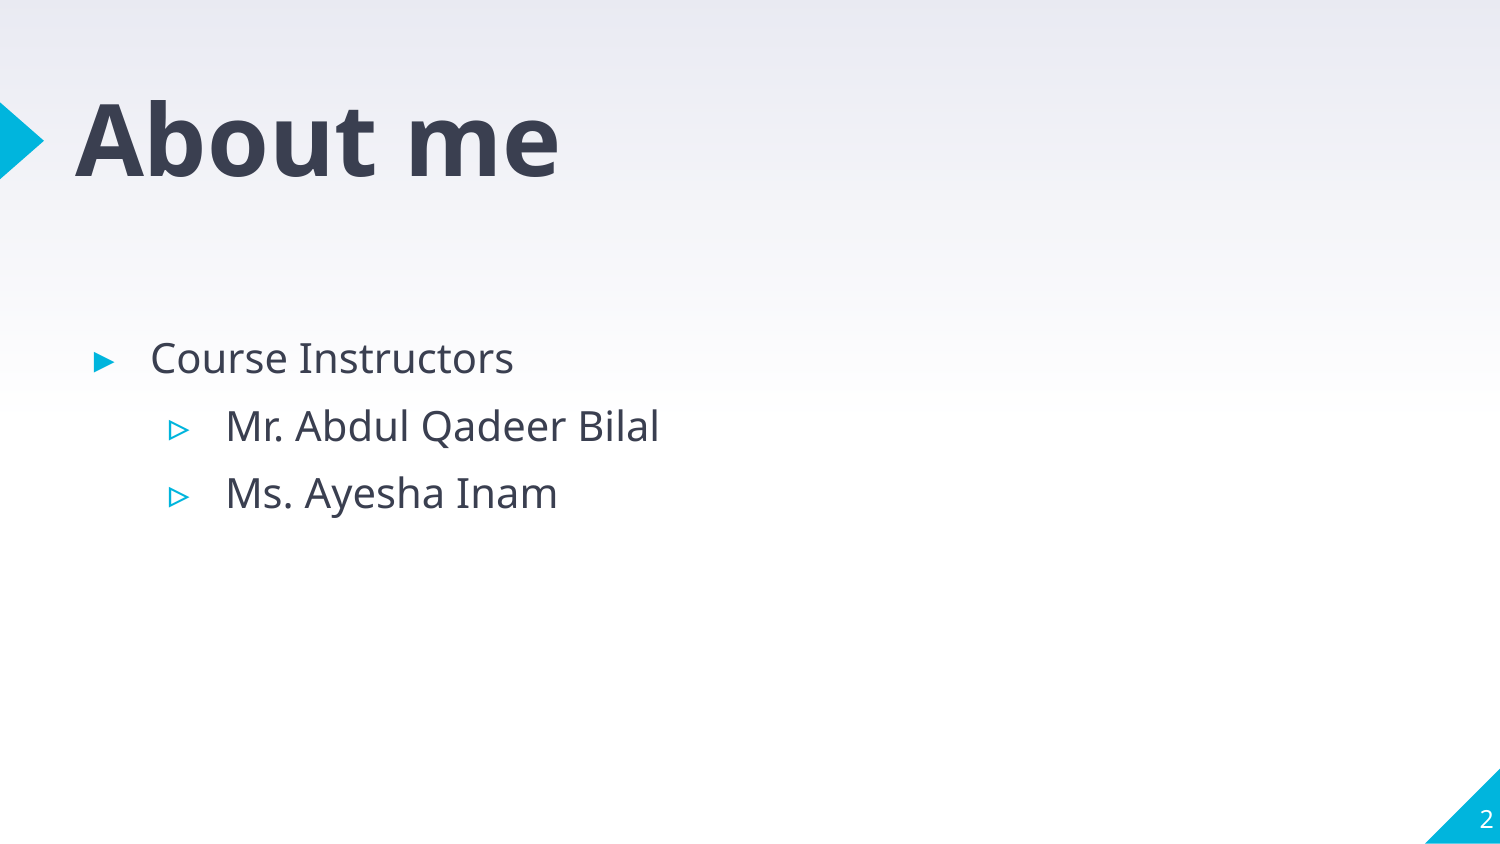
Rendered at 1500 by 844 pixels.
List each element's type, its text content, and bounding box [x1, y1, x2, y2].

slide_number 2 [1418, 760, 1494, 838]
title About me [75, 99, 1500, 277]
list Course Instructors Mr. Abdul Qadeer Bilal Ms. Ayesha Inam [75, 327, 1425, 761]
